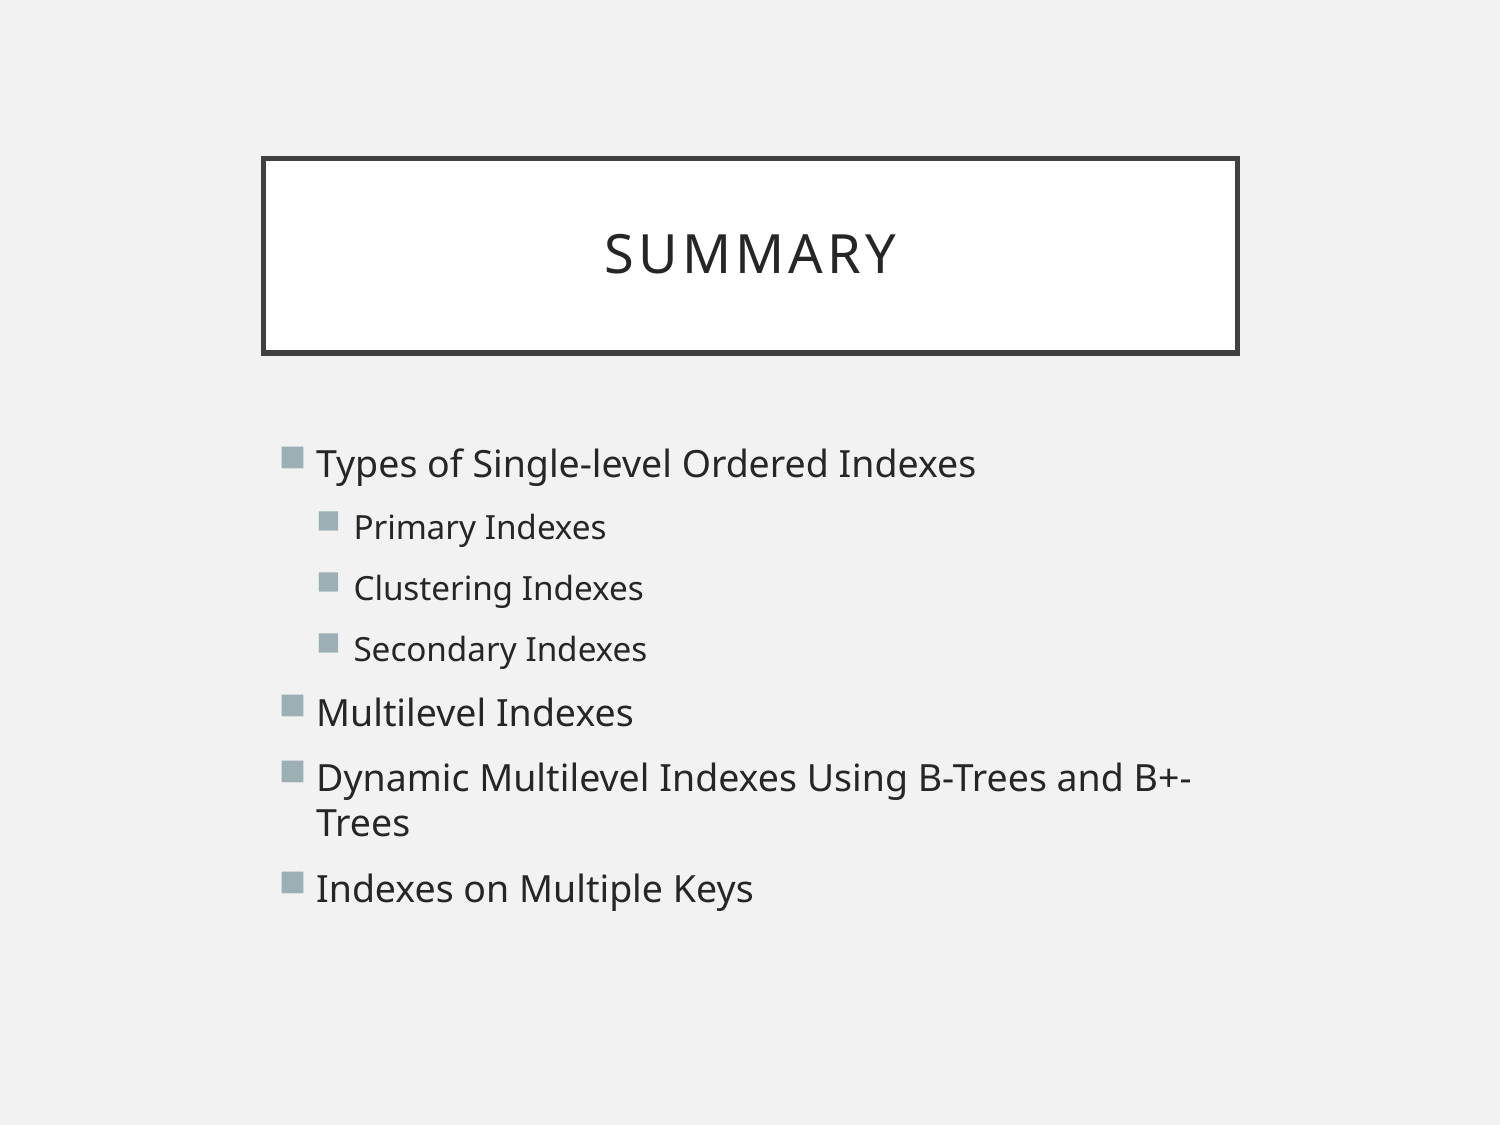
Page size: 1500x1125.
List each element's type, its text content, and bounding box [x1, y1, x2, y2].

title Summary [261, 156, 1240, 356]
list Types of Single-level Ordered Indexes Primary Indexes Clustering Indexes Secondary Indexes Multilevel Indexes Dynamic Multilevel Indexes Using B-Trees and B+-Trees Indexes on Multiple Keys [263, 432, 1238, 942]
